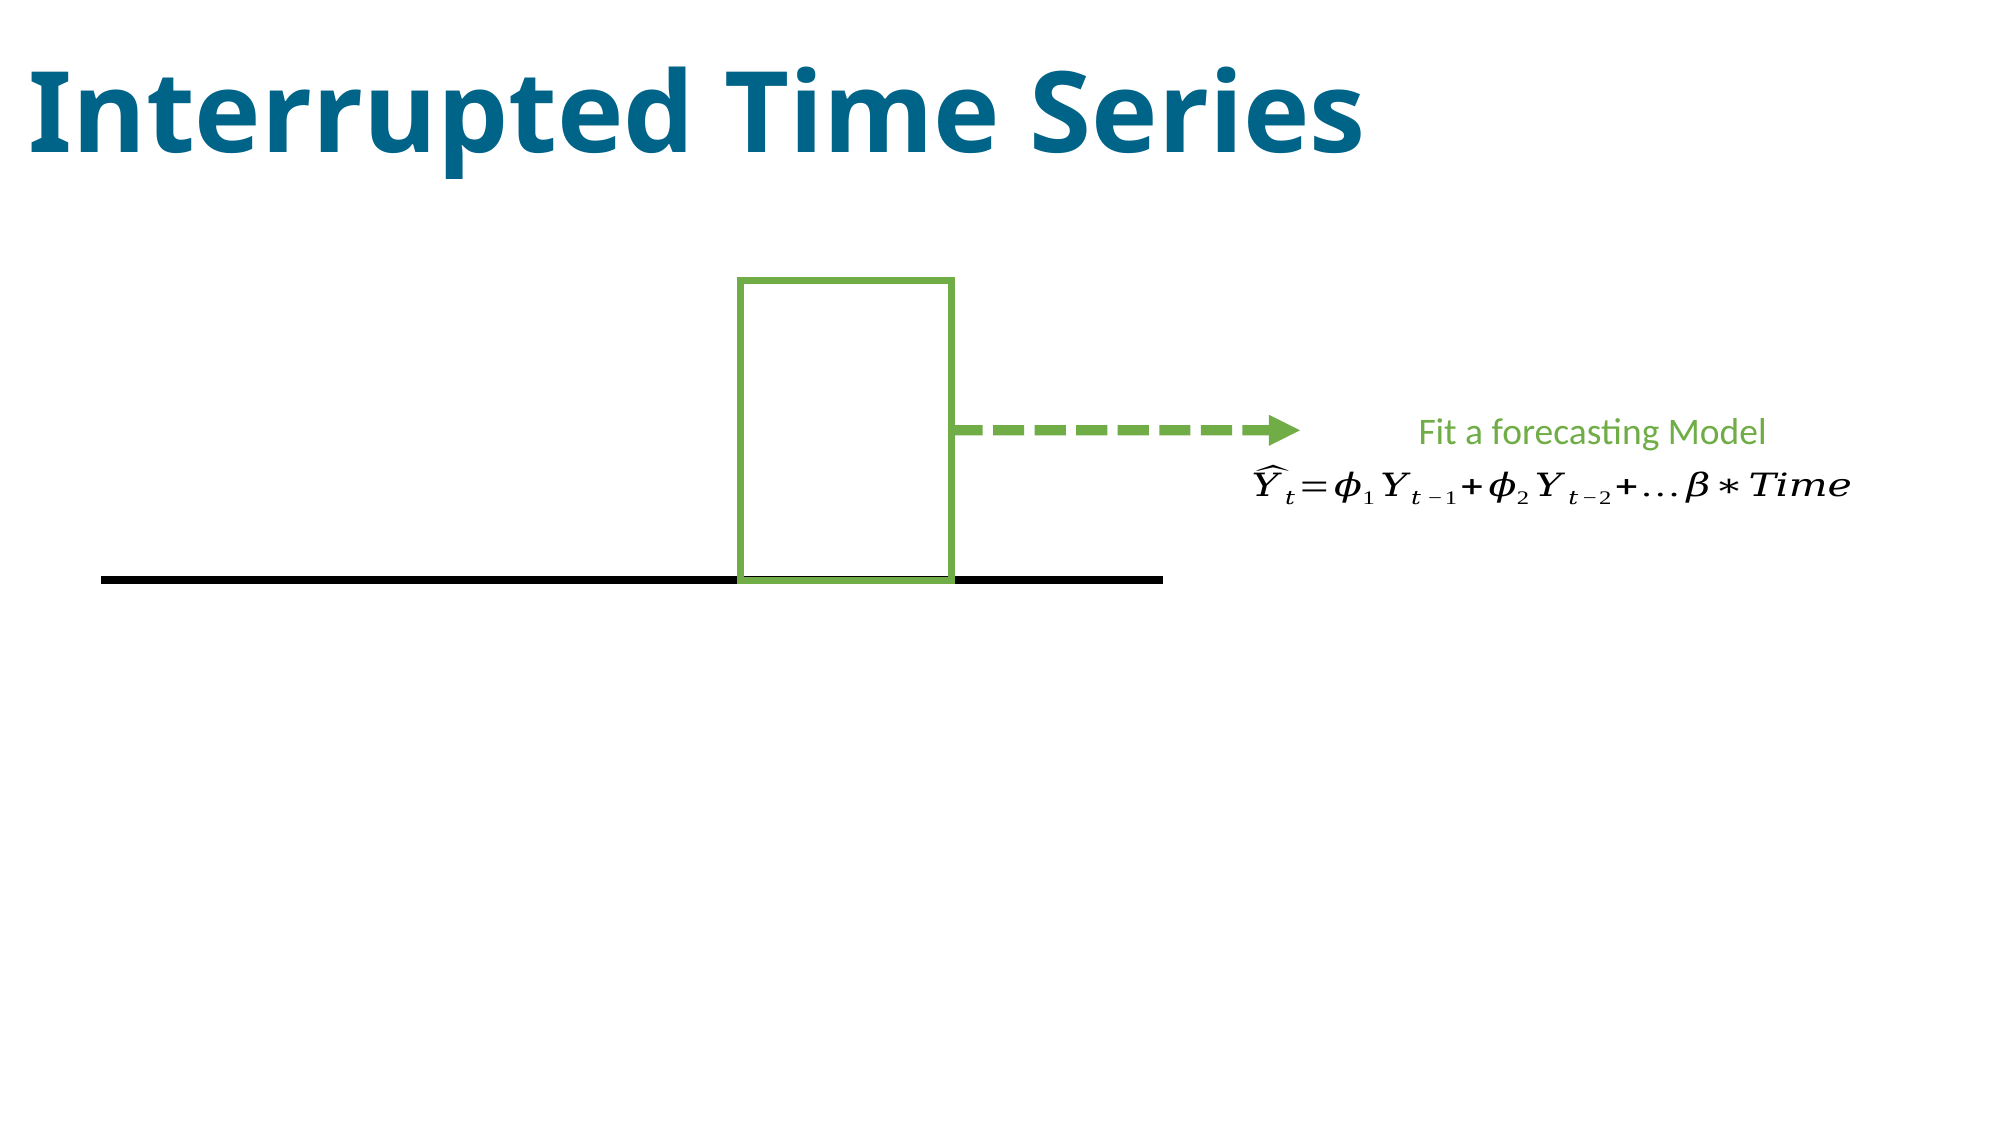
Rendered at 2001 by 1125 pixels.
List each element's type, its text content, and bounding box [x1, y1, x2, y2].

title Interrupted Time Series [13, 0, 1739, 217]
text_box Fit a forecasting Model [1403, 399, 1856, 460]
text_box [740, 279, 952, 580]
